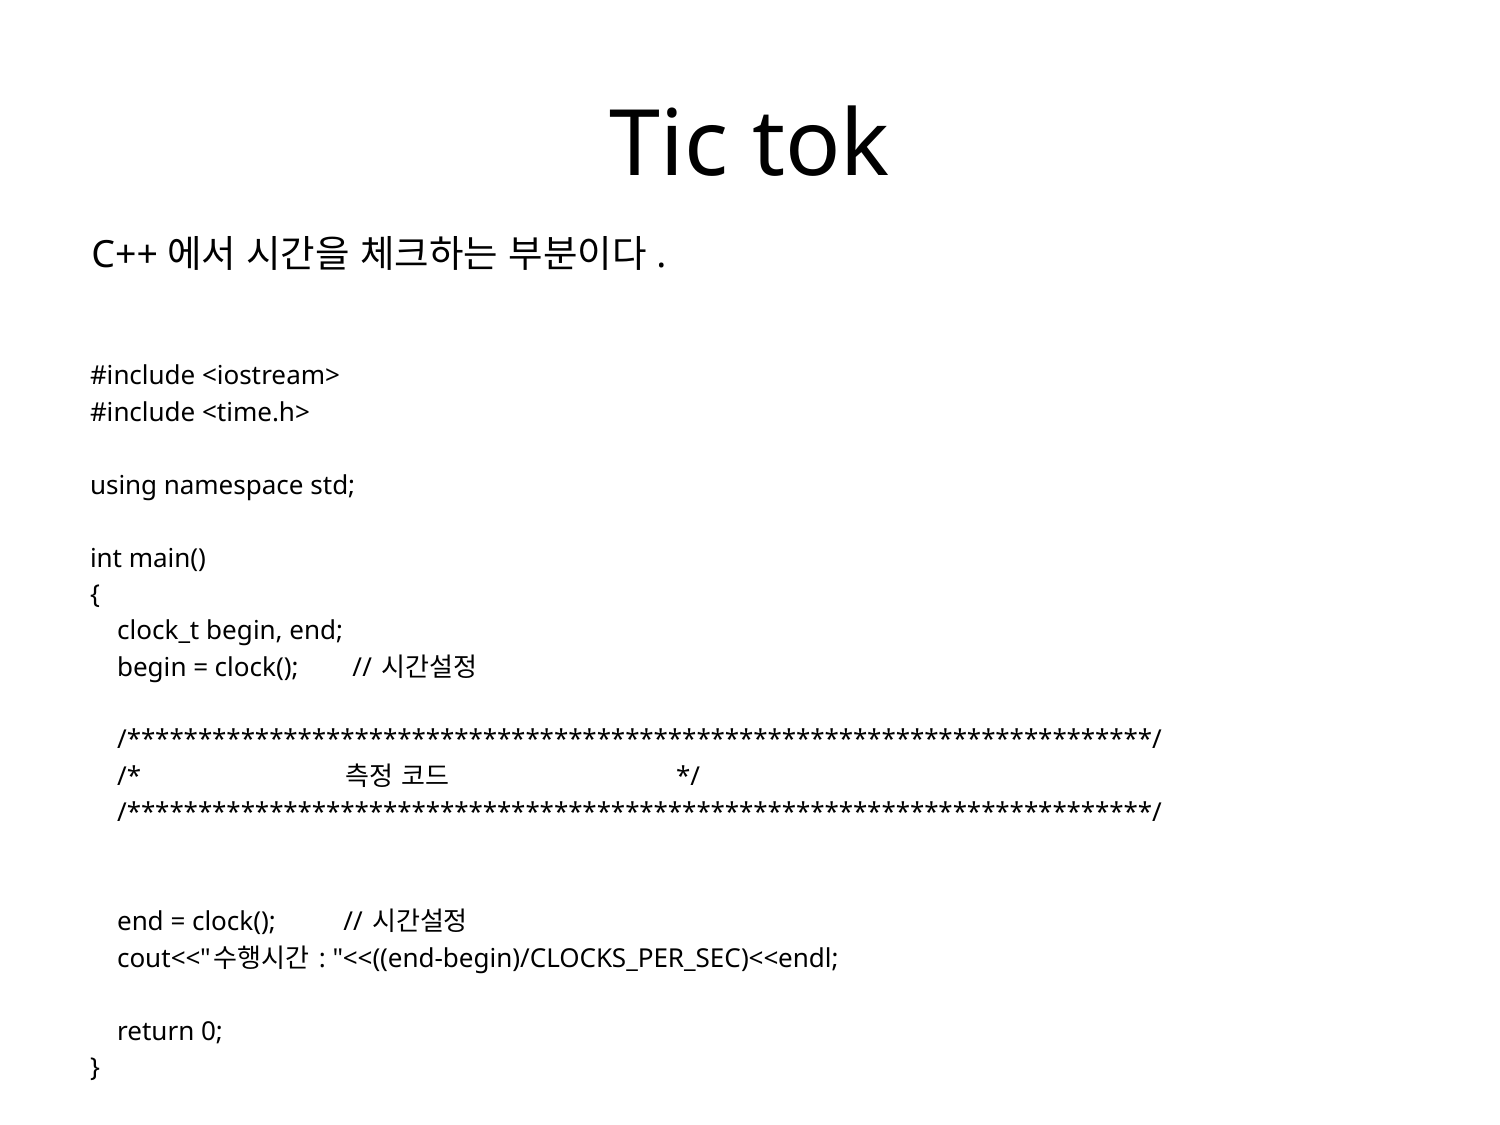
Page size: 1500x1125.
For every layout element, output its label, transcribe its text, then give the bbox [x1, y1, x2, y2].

text_box C++에서 시간을 체크하는 부분이다. [76, 222, 1447, 282]
title Tic tok [75, 45, 1425, 233]
list #include <iostream> #include <time.h> using namespace std; int main() { clock_t begin, end; begin = clock(); // 시간설정 /************************************************************************/ /* 측정 코드 */ /************************************************************************/ end = clock(); // 시간설정 cout<<"수행시간 : "<<((end-begin)/CLOCKS_PER_SEC)<<endl; return 0; } [75, 351, 1425, 1094]
